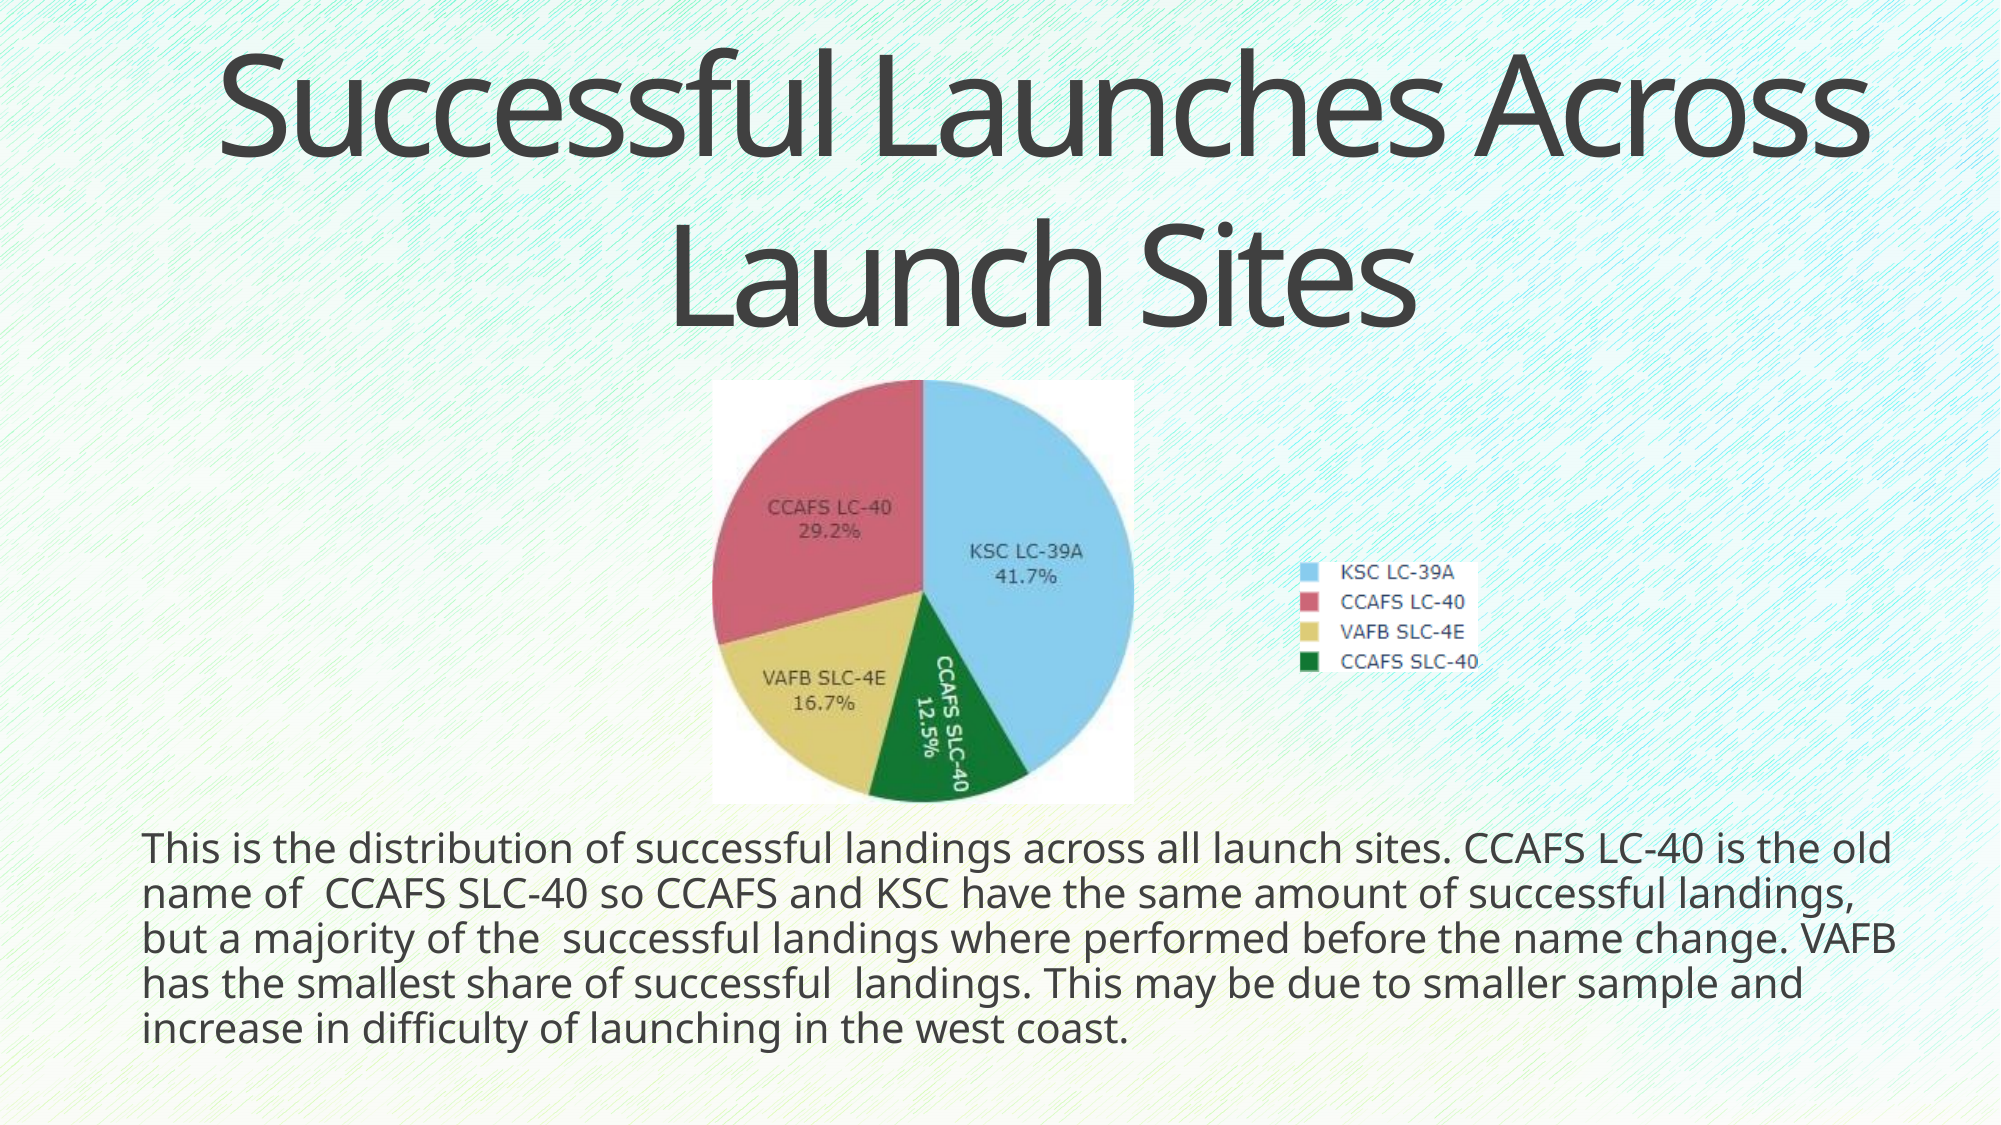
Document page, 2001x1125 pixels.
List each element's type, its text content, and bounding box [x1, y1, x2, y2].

text_box [712, 380, 1135, 805]
text_box [1299, 562, 1478, 672]
text_box Successful Launches Across Launch Sites [137, 0, 1921, 356]
picture [0, 0, 2001, 1125]
text_box This is the distribution of successful landings across all launch sites. CCAFS LC-40 is the old name of CCAFS SLC-40 so CCAFS and KSC have the same amount of successful landings, but a majority of the successful landings where performed before the name change. VAFB has the smallest share of successful landings. This may be due to smaller sample and increase in difficulty of launching in the west coast. [139, 820, 1904, 1053]
